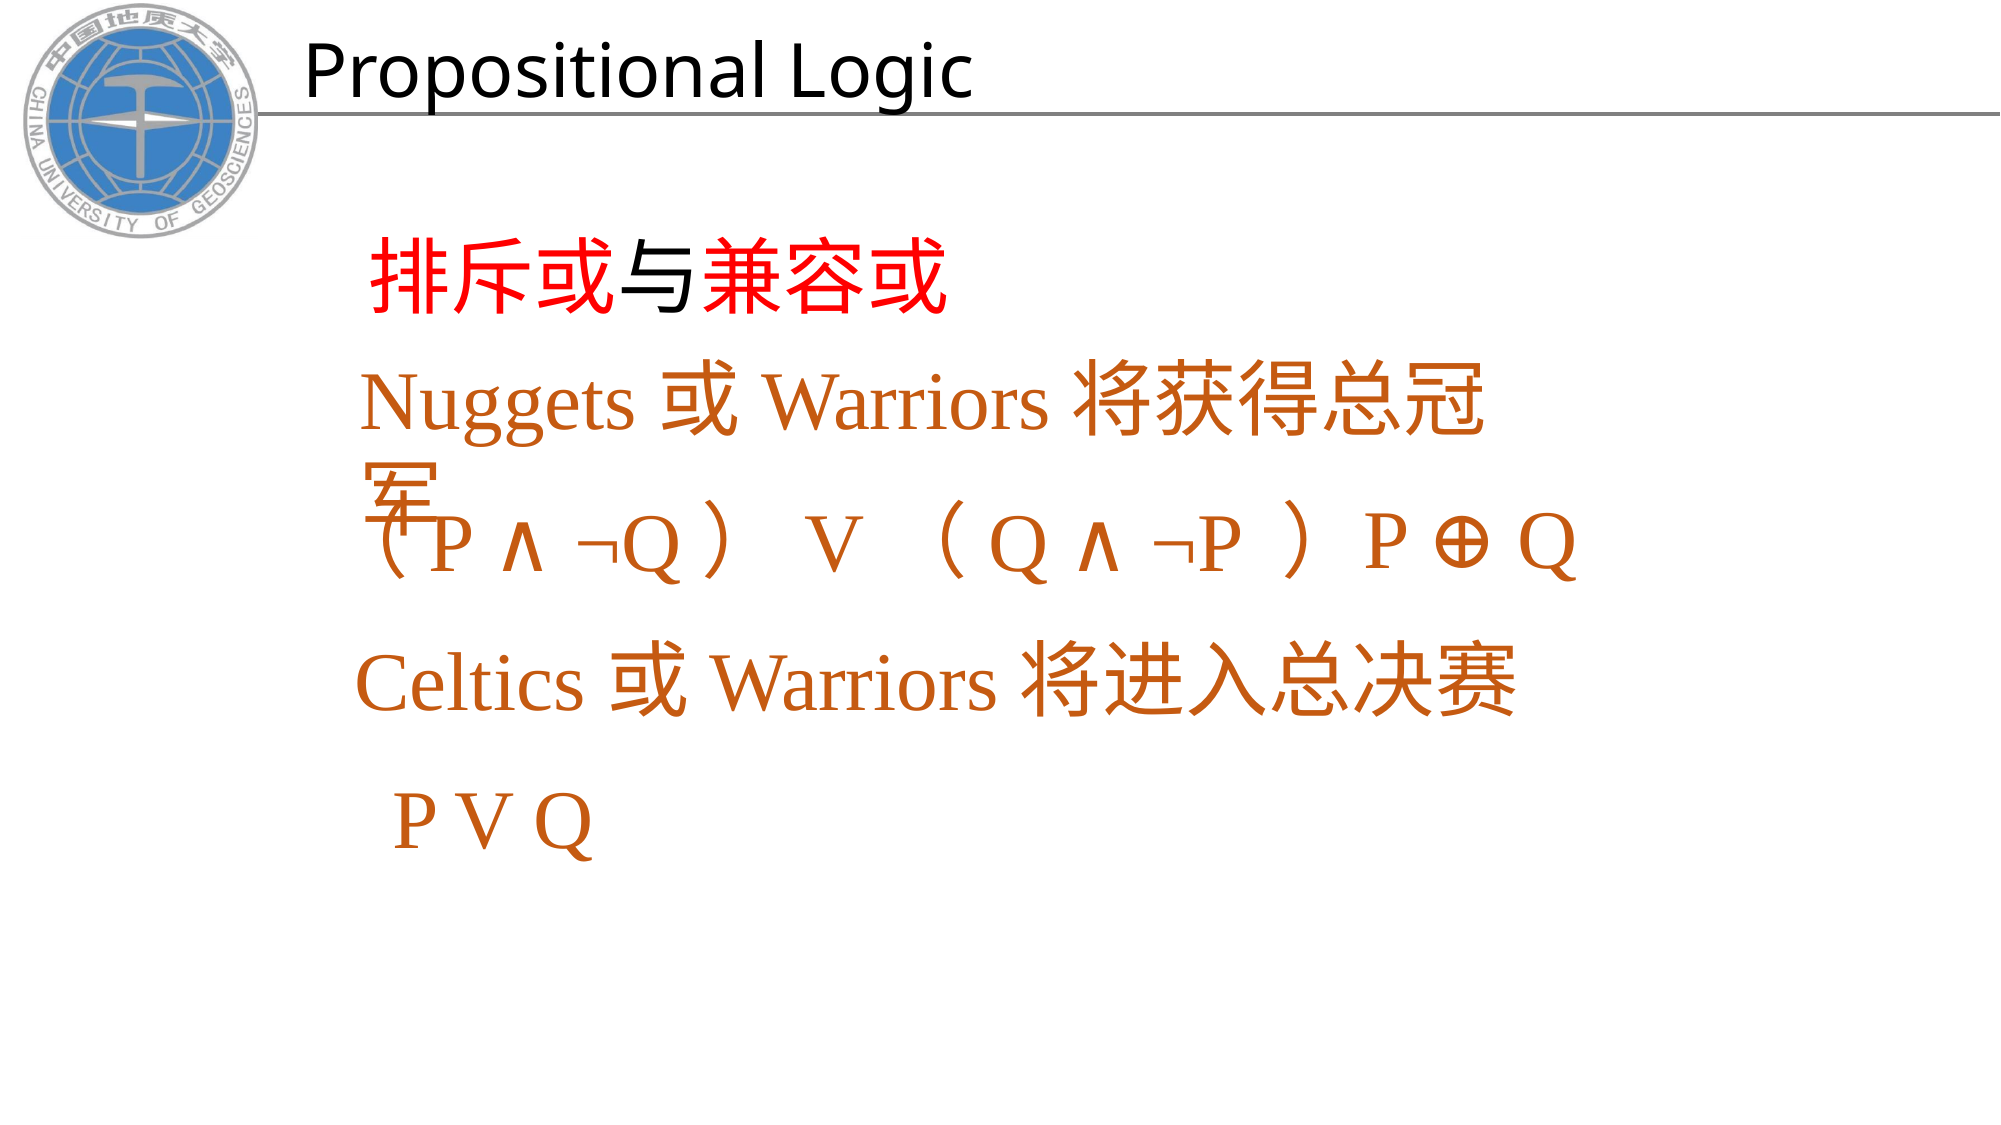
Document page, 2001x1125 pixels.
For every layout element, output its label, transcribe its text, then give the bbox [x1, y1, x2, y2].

picture [21, 3, 258, 239]
text_box Celtics或Warriors将进入总决赛 [339, 619, 1569, 735]
text_box Propositional Logic [287, 15, 1233, 120]
text_box 排斥或与兼容或 [352, 217, 1388, 332]
text_box （P ∧ ¬Q）V（Q ∧ ¬P ） [310, 480, 1388, 596]
text_box P V Q [377, 758, 1454, 874]
text_box Nuggets或Warriors将获得总冠军 [345, 338, 1539, 480]
text_box P ⊕ Q [1348, 477, 1729, 593]
